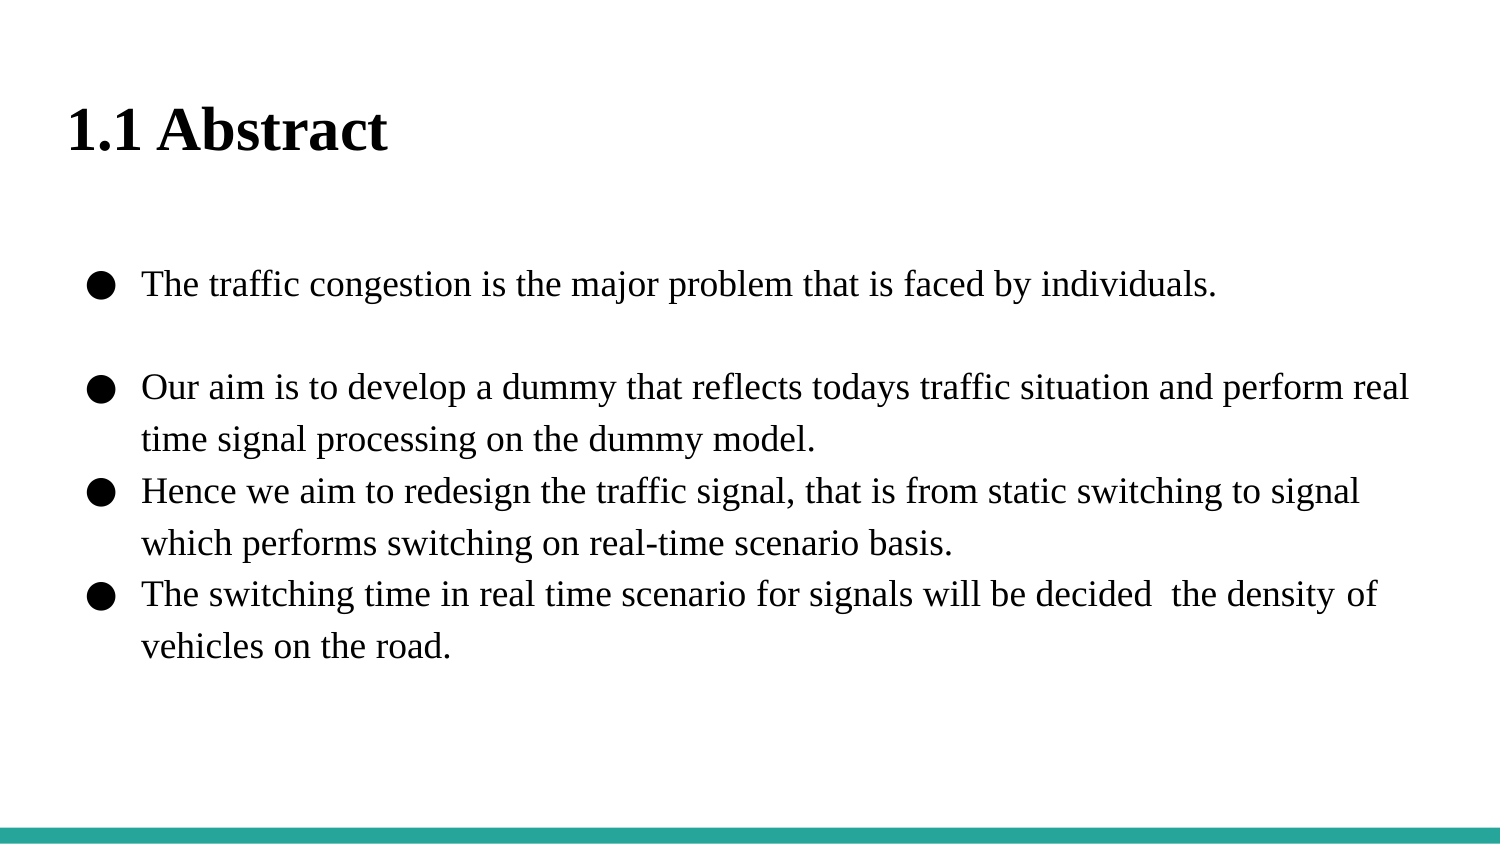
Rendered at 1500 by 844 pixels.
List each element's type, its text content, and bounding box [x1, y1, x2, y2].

title 1.1 Abstract [51, 72, 1449, 174]
list The traffic congestion is the major problem that is faced by individuals. Our aim is to develop a dummy that reflects todays traffic situation and perform real time signal processing on the dummy model. Hence we aim to redesign the traffic signal, that is from static switching to signal which performs switching on real-time scenario basis. The switching time in real time scenario for signals will be decided the density of vehicles on the road. [51, 192, 1449, 750]
